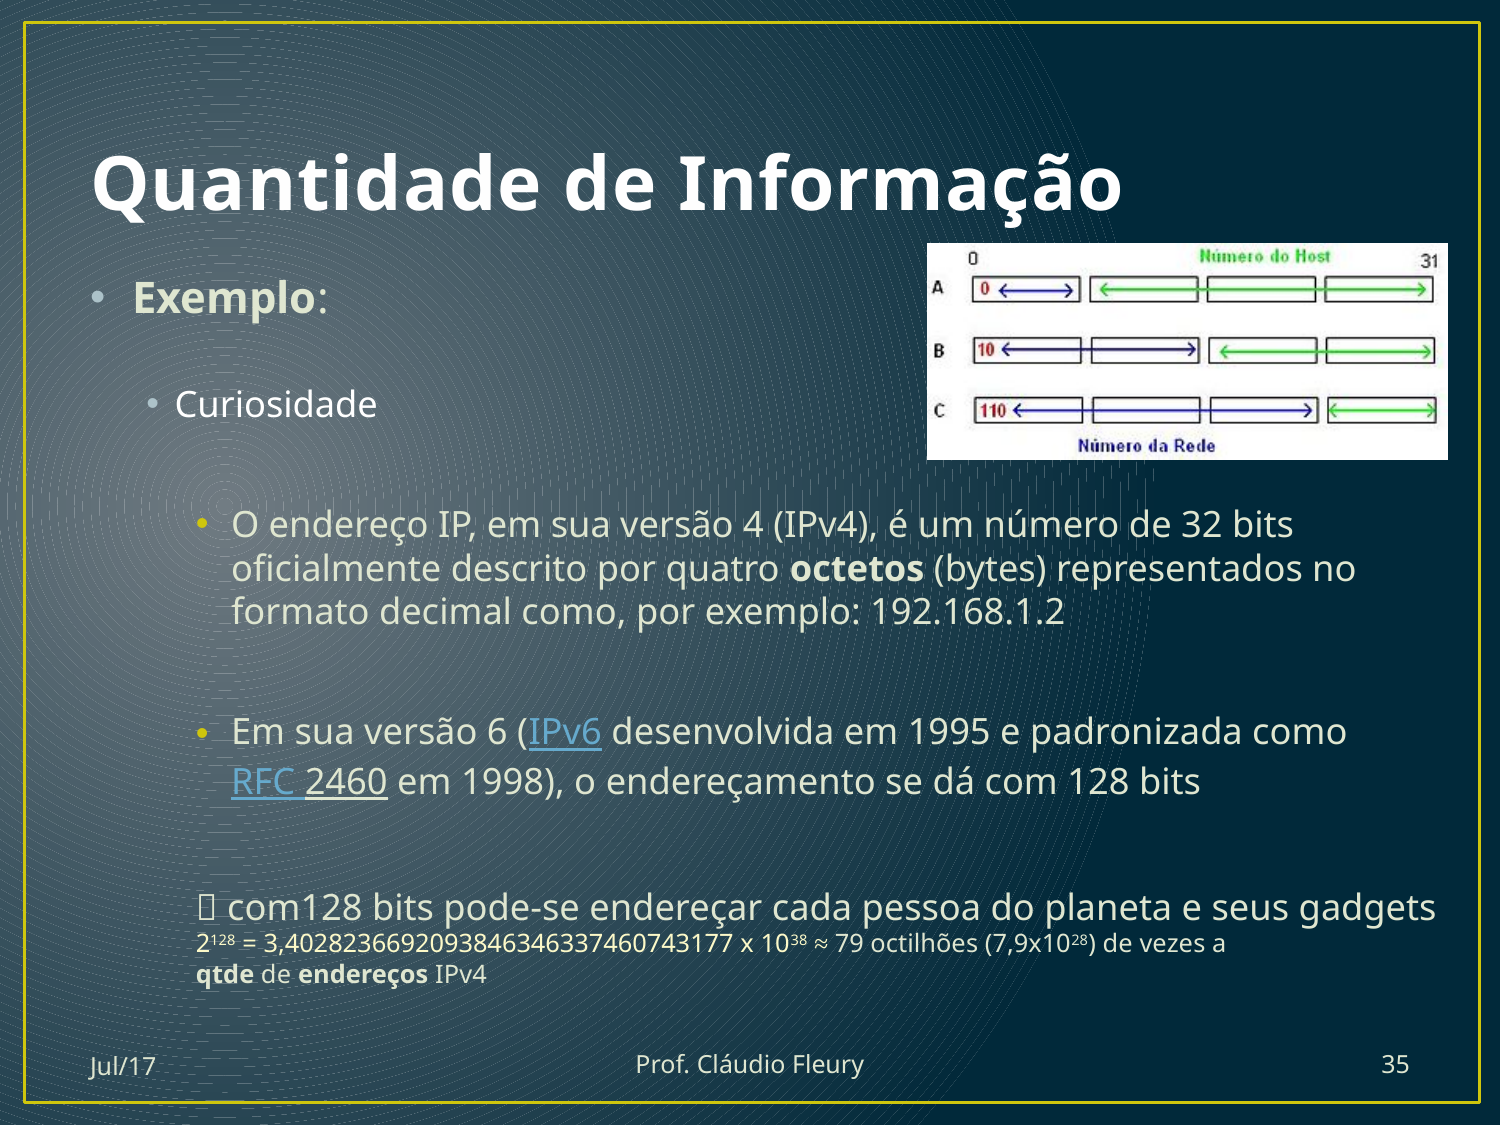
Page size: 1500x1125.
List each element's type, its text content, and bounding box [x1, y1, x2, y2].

footer Prof. Cláudio Fleury [464, 1035, 1036, 1096]
picture [926, 237, 1447, 460]
title Quantidade de Informação [75, 45, 1425, 233]
list Exemplo: Curiosidade O endereço IP, em sua versão 4 (IPv4), é um número de 32 bits oficialmente descrito por quatro octetos (bytes) representados no formato decimal como, por exemplo: 192.168.1.2 Em sua versão 6 (IPv6 desenvolvida em 1995 e padronizada como RFC 2460 em 1998), o endereçamento se dá com 128 bits  com128 bits pode-se endereçar cada pessoa do planeta e seus gadgets 2128 = 3,4028236692093846346337460743177 x 1038 ≈ 79 octilhões (7,9x1028) de vezes a qtde de endereços IPv4 [75, 262, 1471, 1005]
slide_number Jul/17 [75, 1035, 425, 1096]
slide_number 35 [1074, 1035, 1425, 1096]
